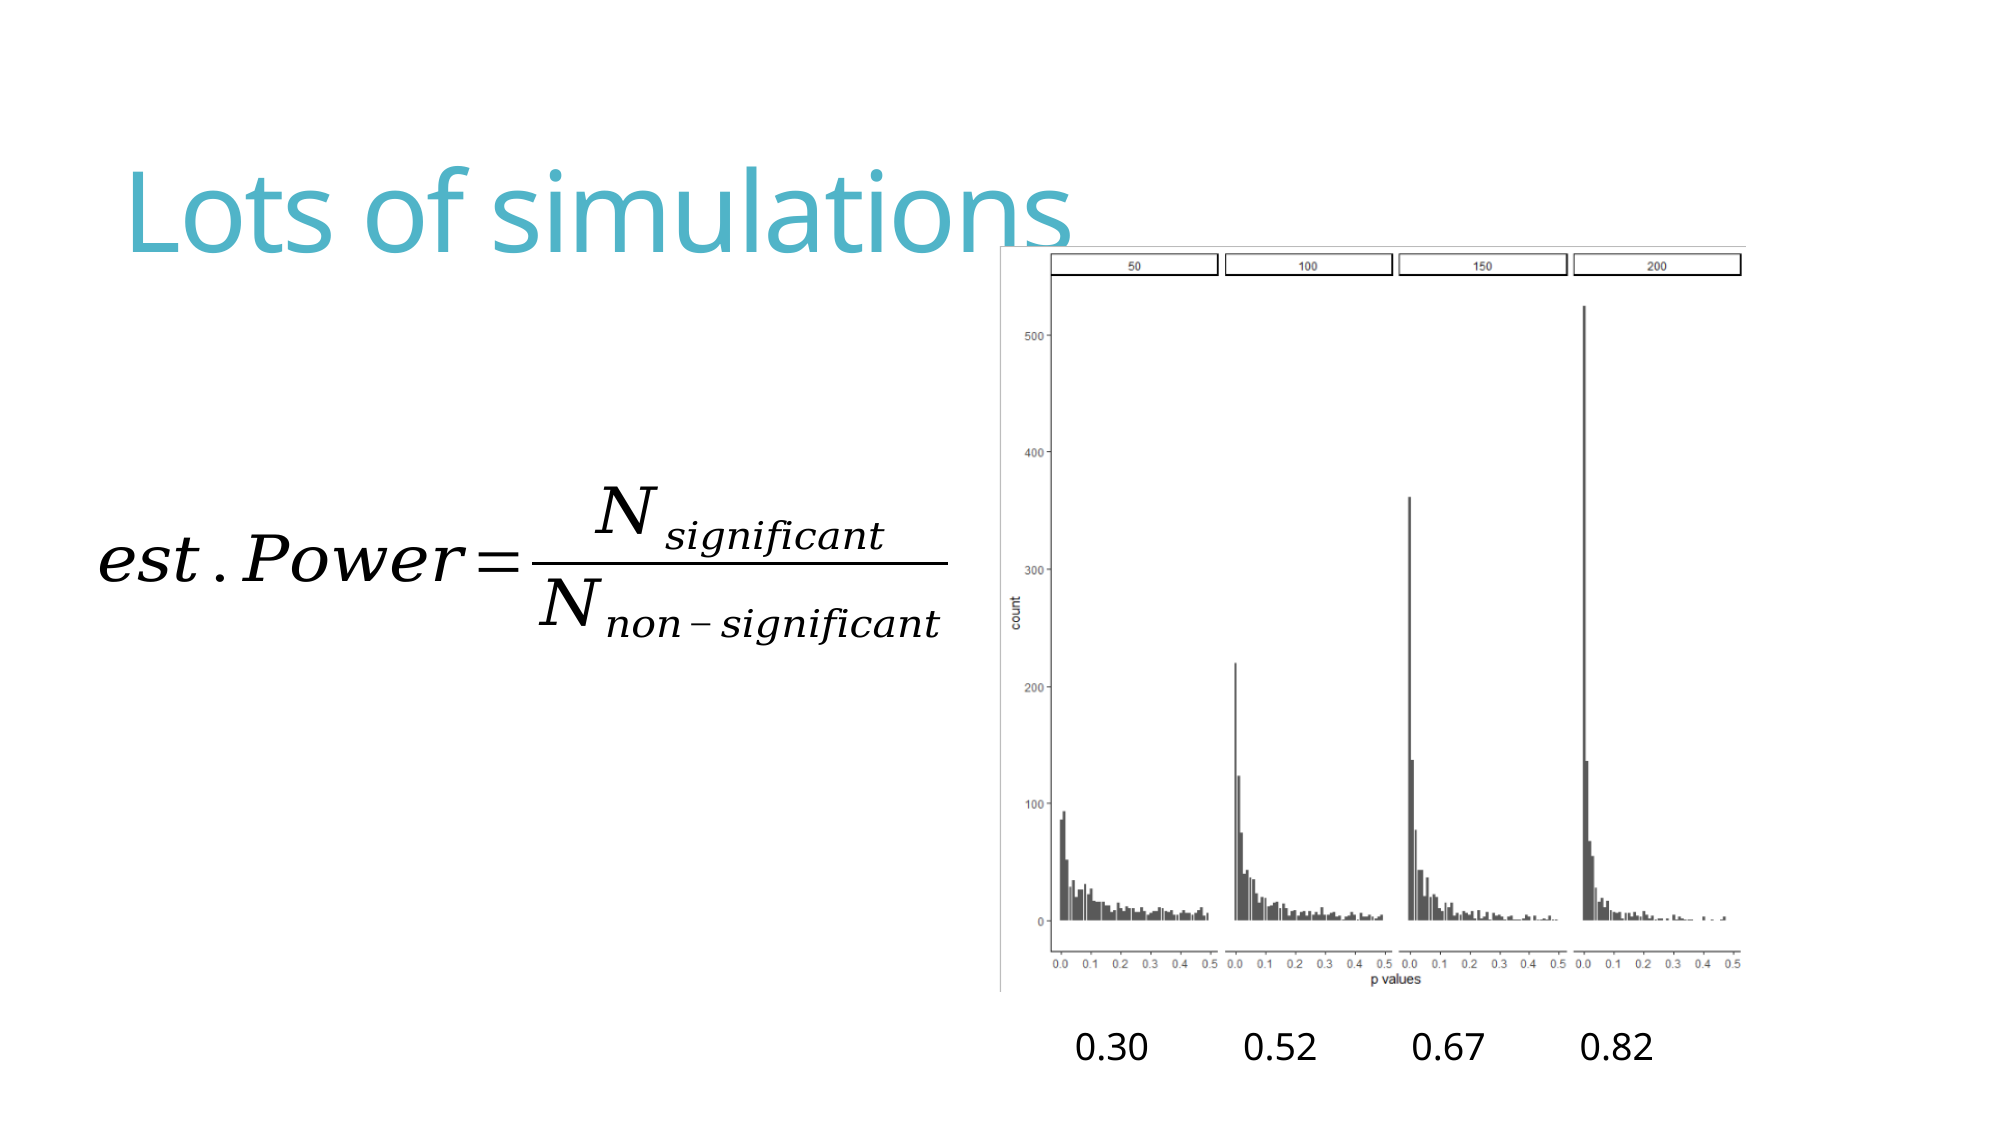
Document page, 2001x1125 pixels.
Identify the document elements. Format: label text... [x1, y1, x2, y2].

picture [999, 246, 1746, 993]
text_box 0.52 [1228, 1015, 1373, 1076]
text_box 0.30 [1060, 1015, 1205, 1076]
text_box 0.82 [1564, 1015, 1709, 1076]
text_box 0.67 [1396, 1015, 1541, 1076]
title Lots of simulations [107, 81, 1875, 354]
